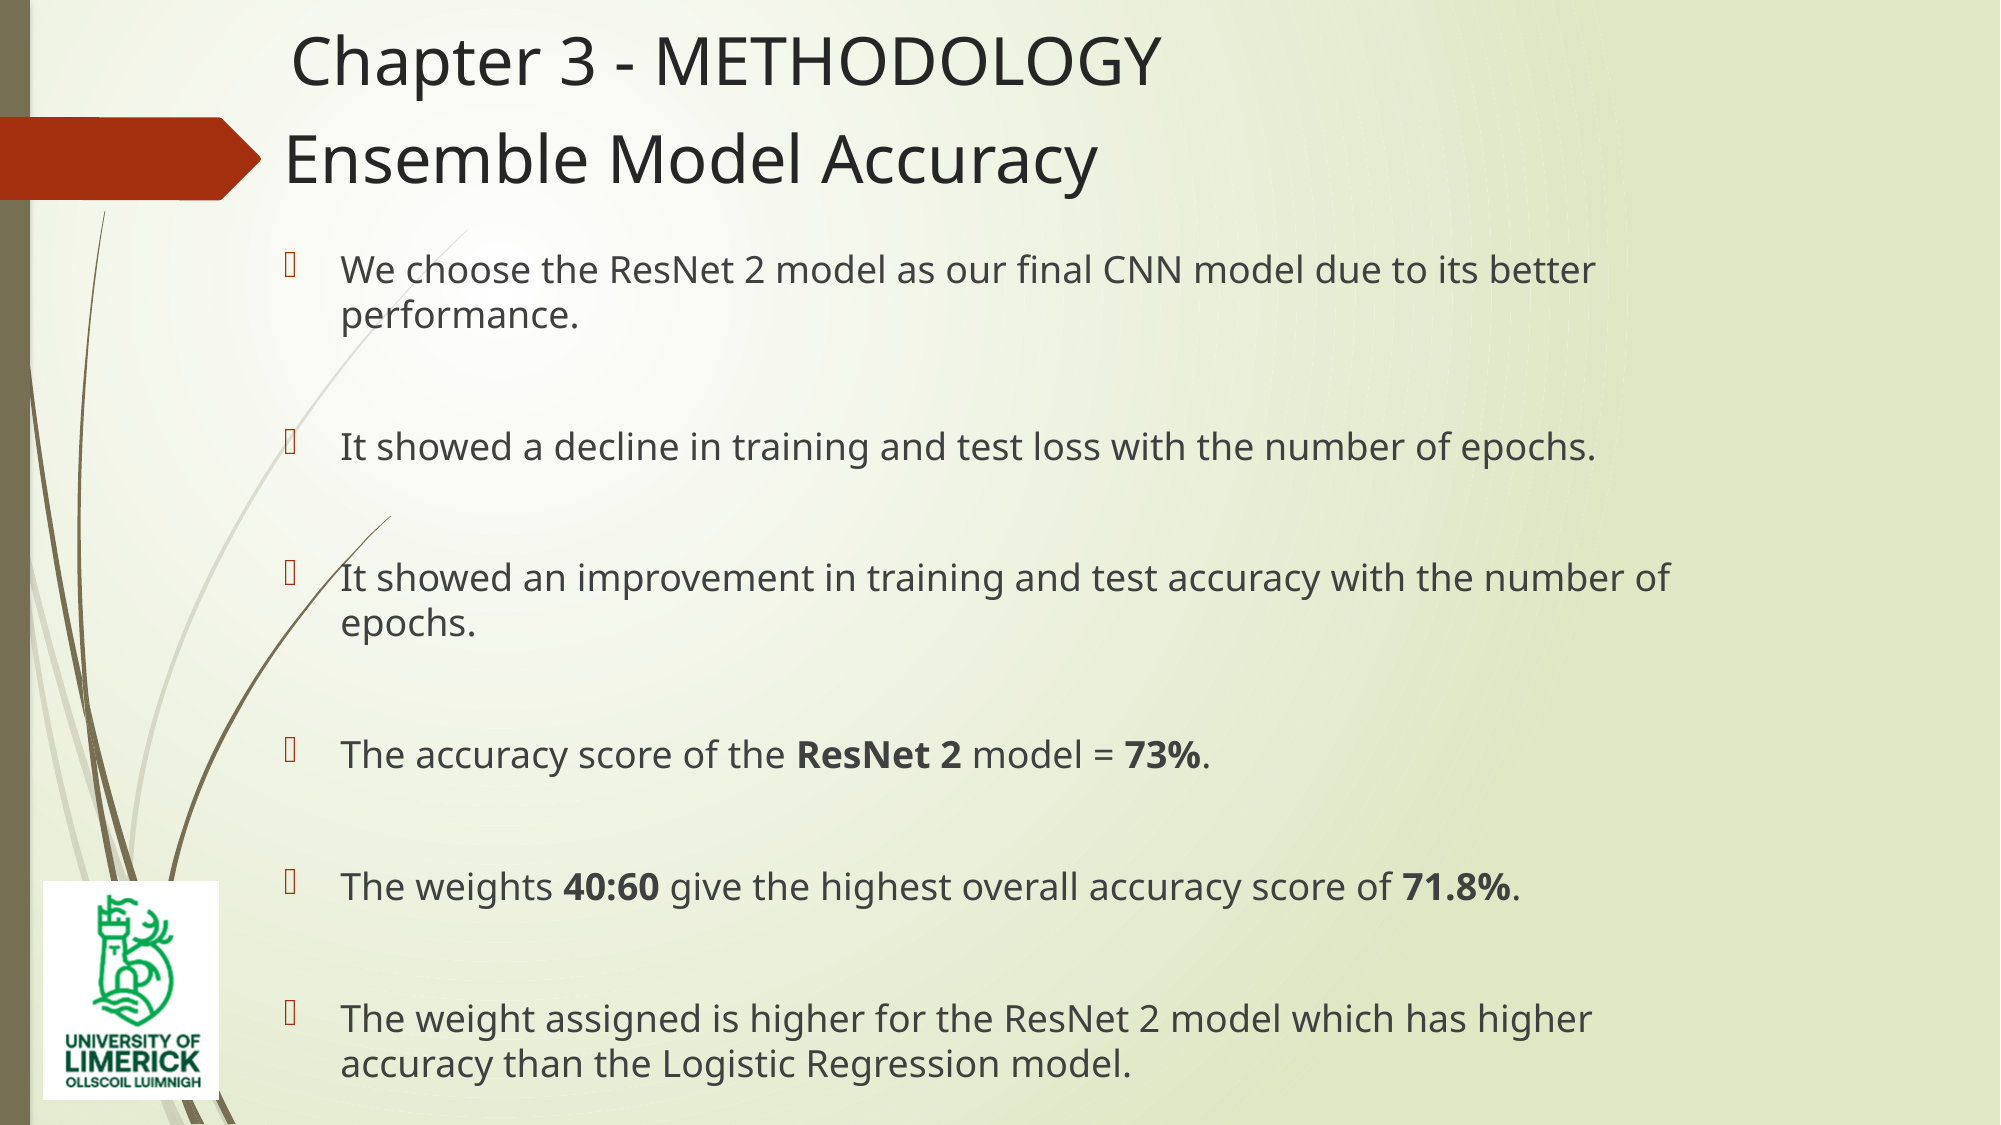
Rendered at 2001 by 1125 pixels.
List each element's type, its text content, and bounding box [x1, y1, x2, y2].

picture [42, 881, 219, 1101]
text_box Chapter 3 - METHODOLOGY [275, 11, 2000, 138]
list We choose the ResNet 2 model as our final CNN model due to its better performance. It showed a decline in training and test loss with the number of epochs. It showed an improvement in training and test accuracy with the number of epochs. The accuracy score of the ResNet 2 model = 73%. The weights 40:60 give the highest overall accuracy score of 71.8%. The weight assigned is higher for the ResNet 2 model which has higher accuracy than the Logistic Regression model. [269, 238, 1732, 1100]
title Ensemble Model Accuracy [269, 109, 1731, 233]
